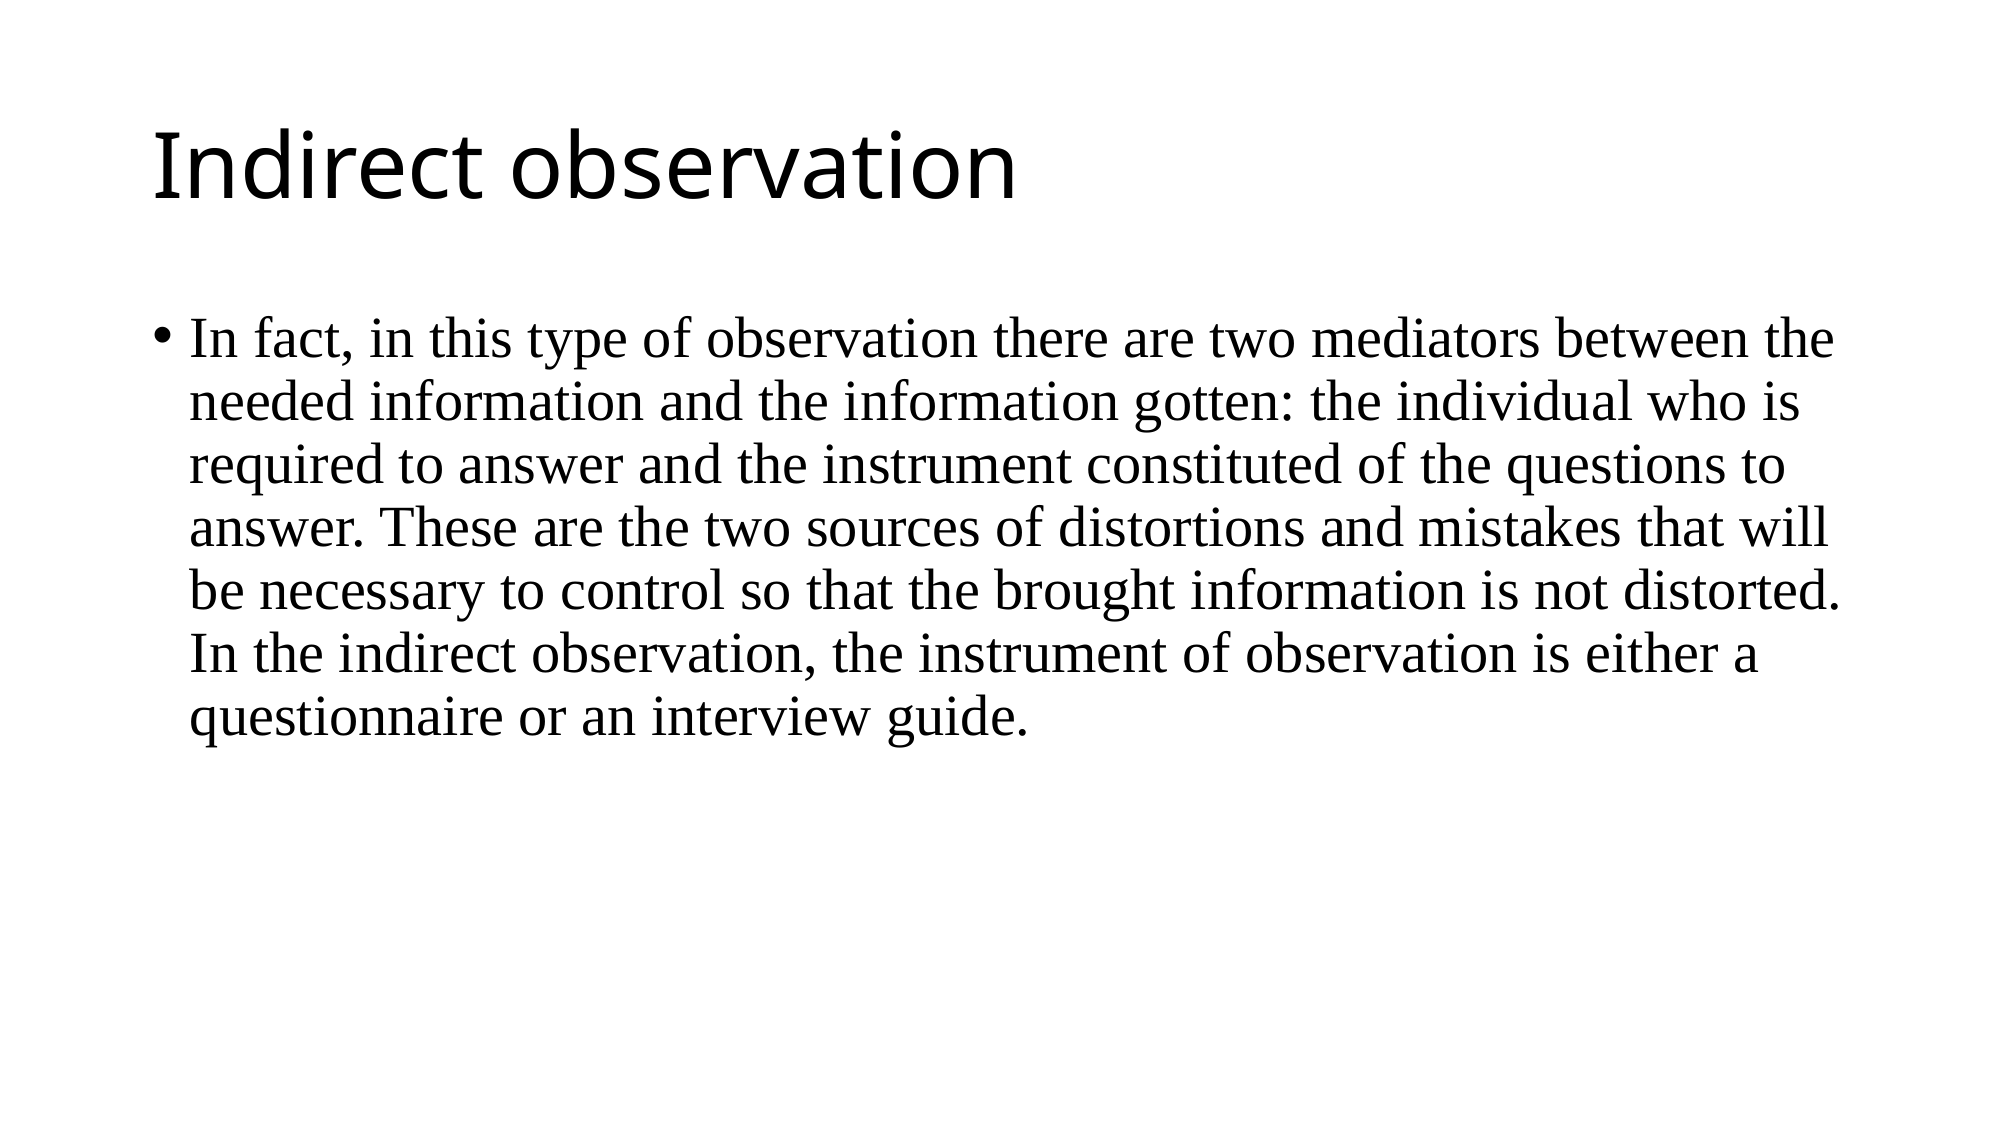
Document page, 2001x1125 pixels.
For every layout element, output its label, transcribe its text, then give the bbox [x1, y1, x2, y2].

title Indirect observation [137, 59, 1863, 278]
list In fact, in this type of observation there are two mediators between the needed information and the information gotten: the individual who is required to answer and the instrument constituted of the questions to answer. These are the two sources of distortions and mistakes that will be necessary to control so that the brought information is not distorted. In the indirect observation, the instrument of observation is either a questionnaire or an interview guide. [137, 299, 1863, 1014]
